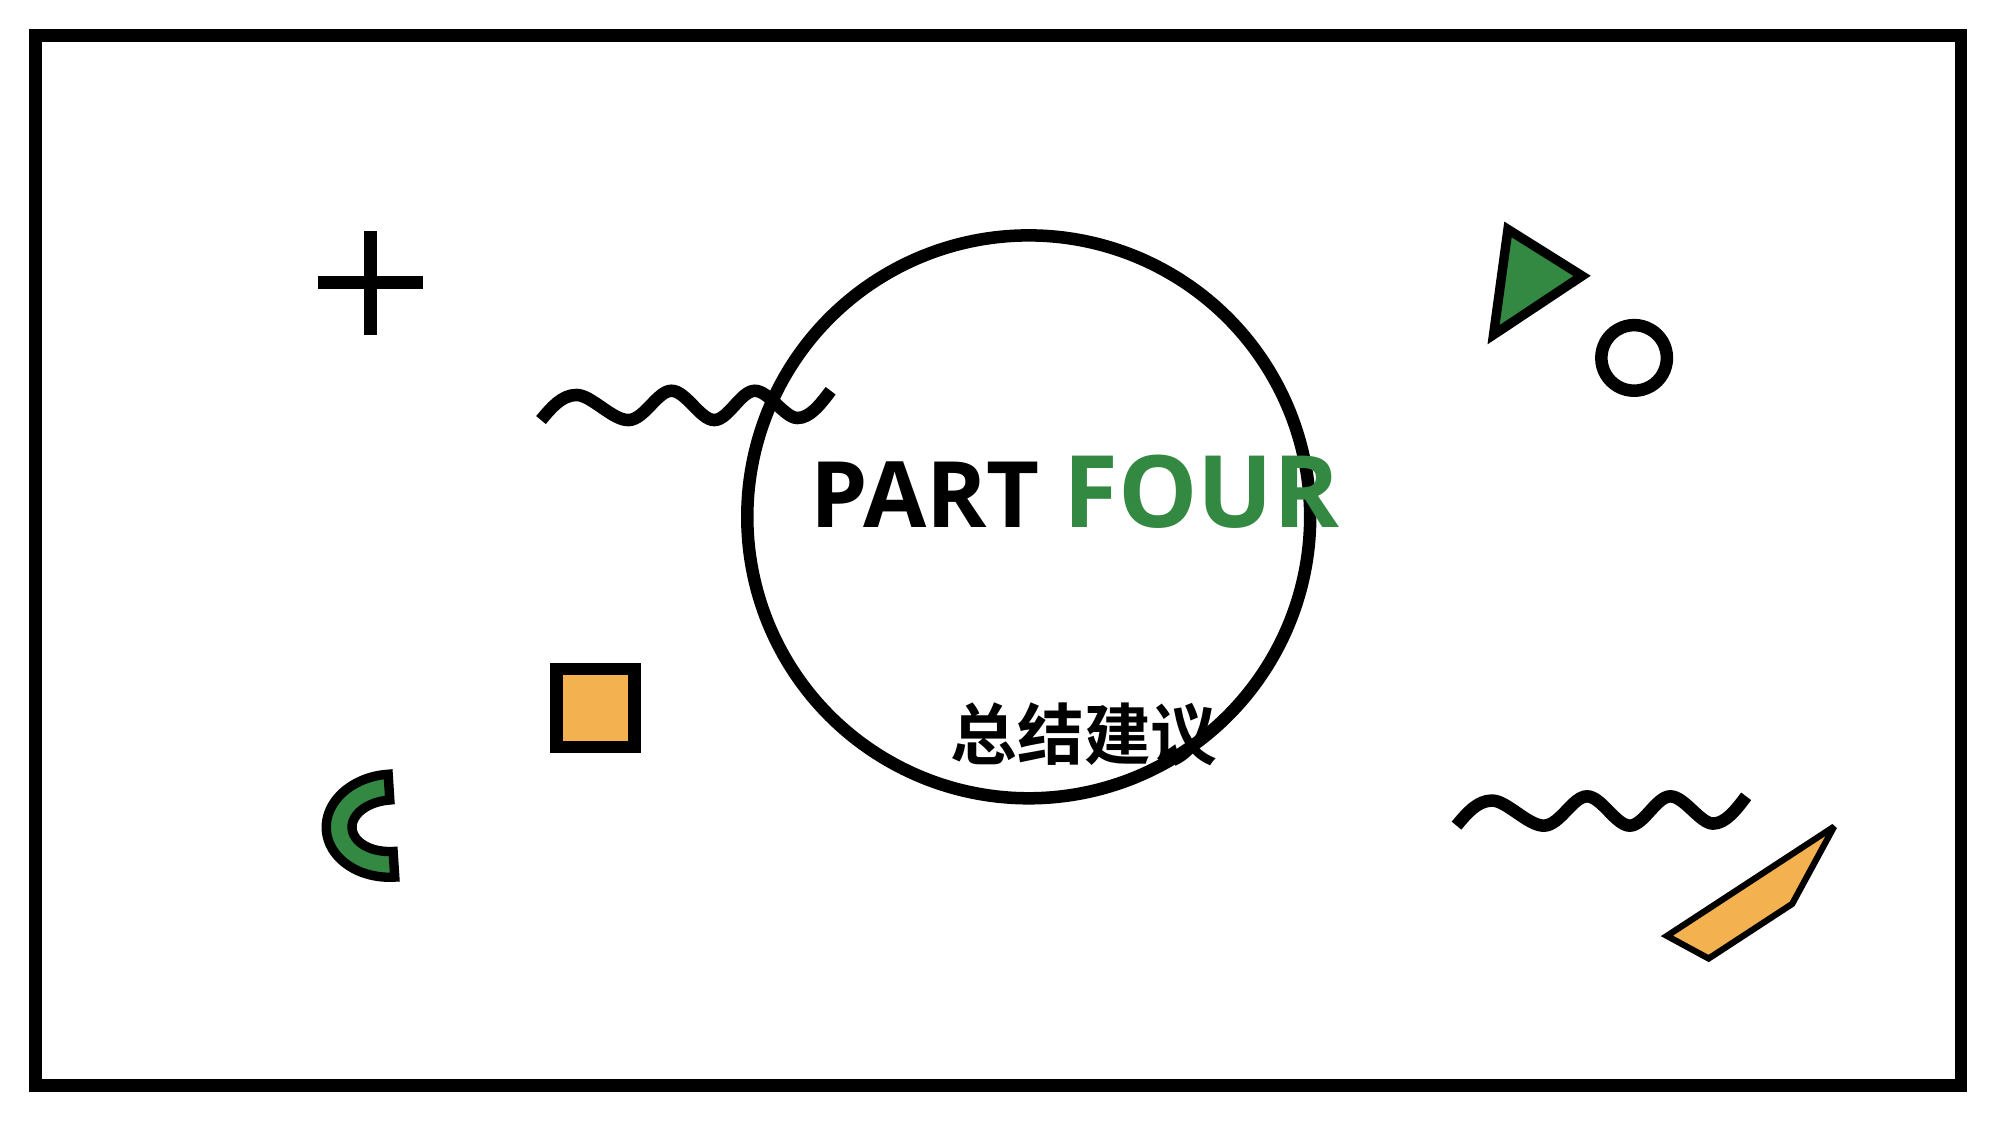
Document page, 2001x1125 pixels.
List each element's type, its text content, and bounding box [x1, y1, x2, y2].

text_box [540, 389, 772, 422]
text_box [35, 35, 1962, 1087]
text_box [1664, 825, 1836, 960]
text_box [556, 668, 636, 748]
text_box [325, 773, 396, 879]
text_box [746, 234, 1309, 800]
text_box [1455, 795, 1748, 827]
text_box 总结建议 [935, 685, 1311, 781]
text_box [1600, 324, 1668, 392]
text_box [322, 234, 419, 331]
text_box PART FOUR [795, 420, 1384, 555]
text_box [1492, 227, 1584, 337]
